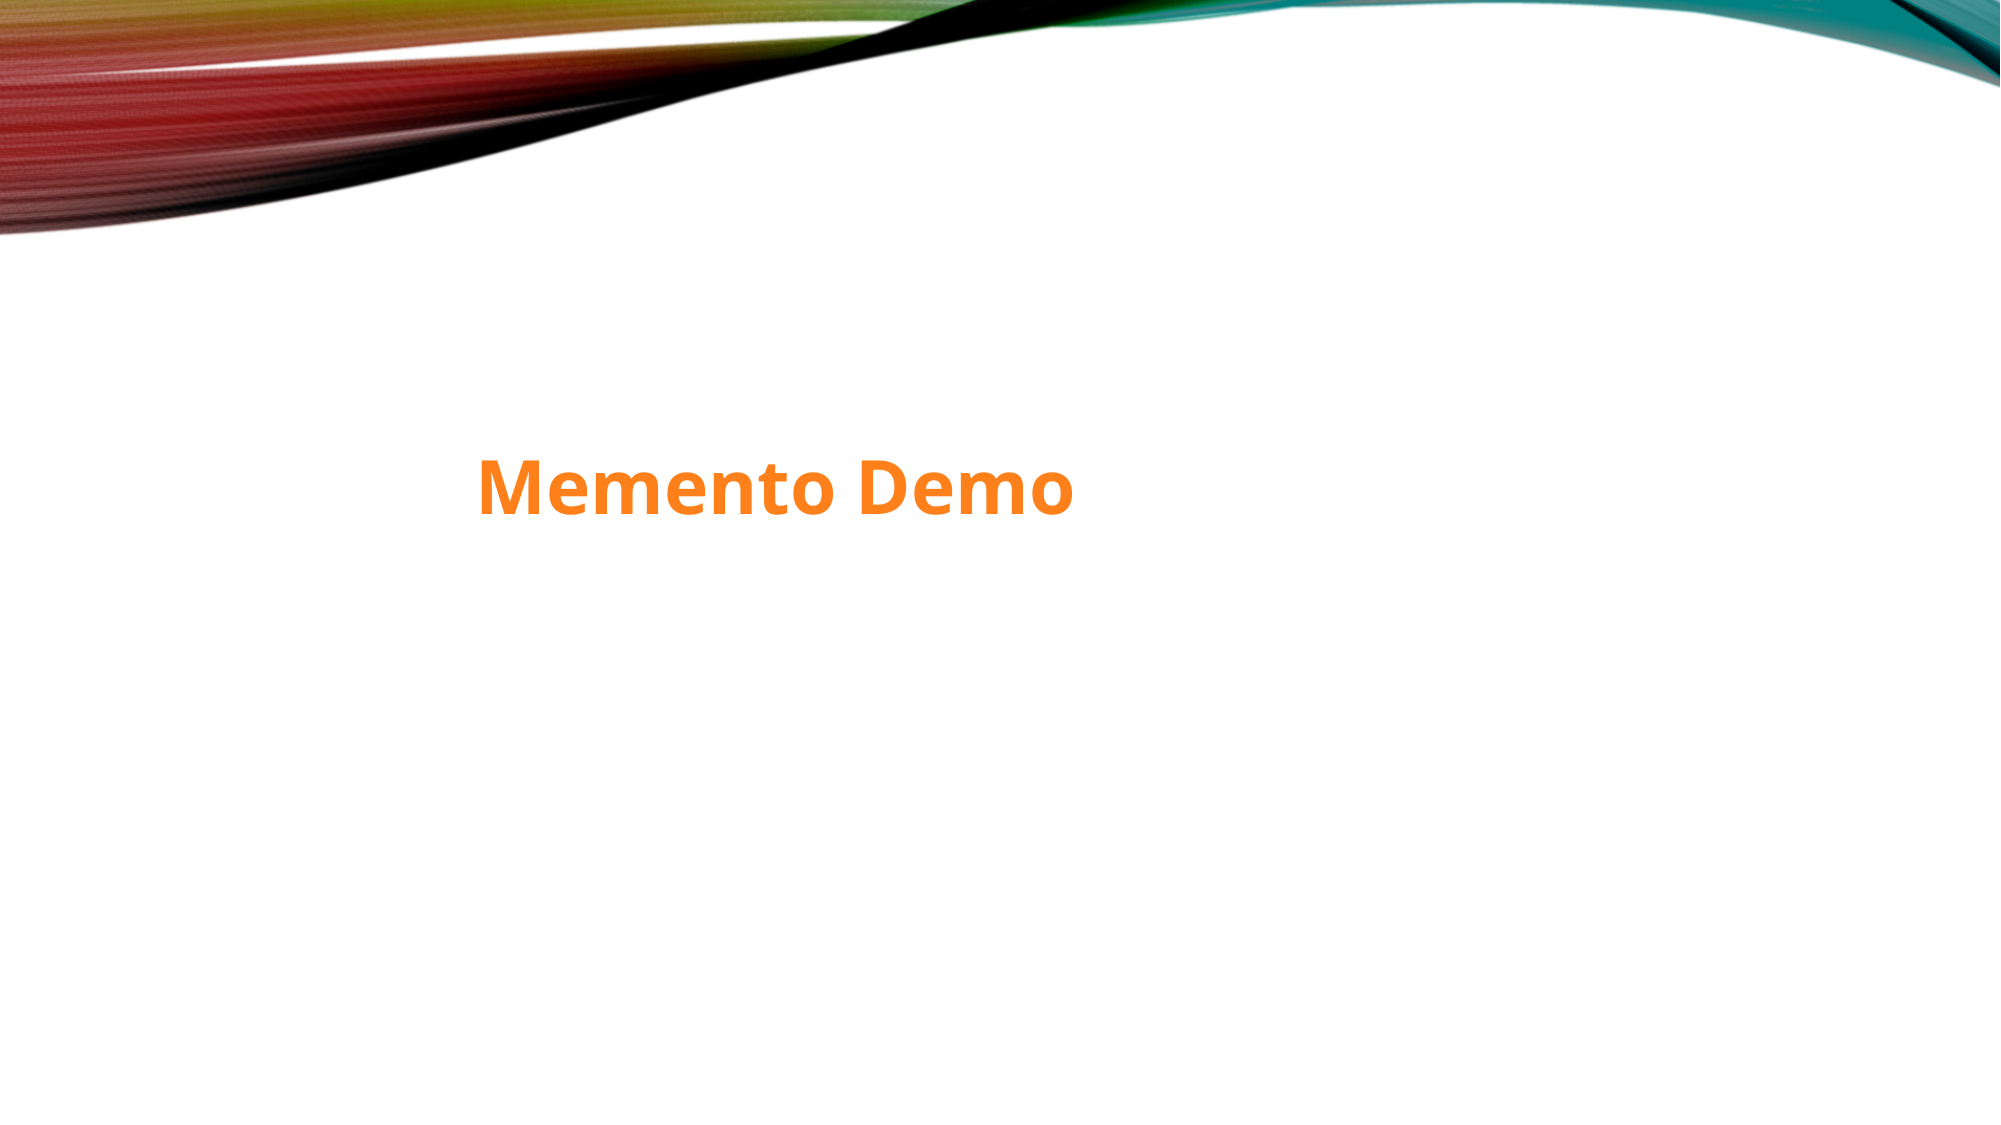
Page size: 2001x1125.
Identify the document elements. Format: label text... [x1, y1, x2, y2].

text_box Memento Demo [455, 449, 1546, 801]
